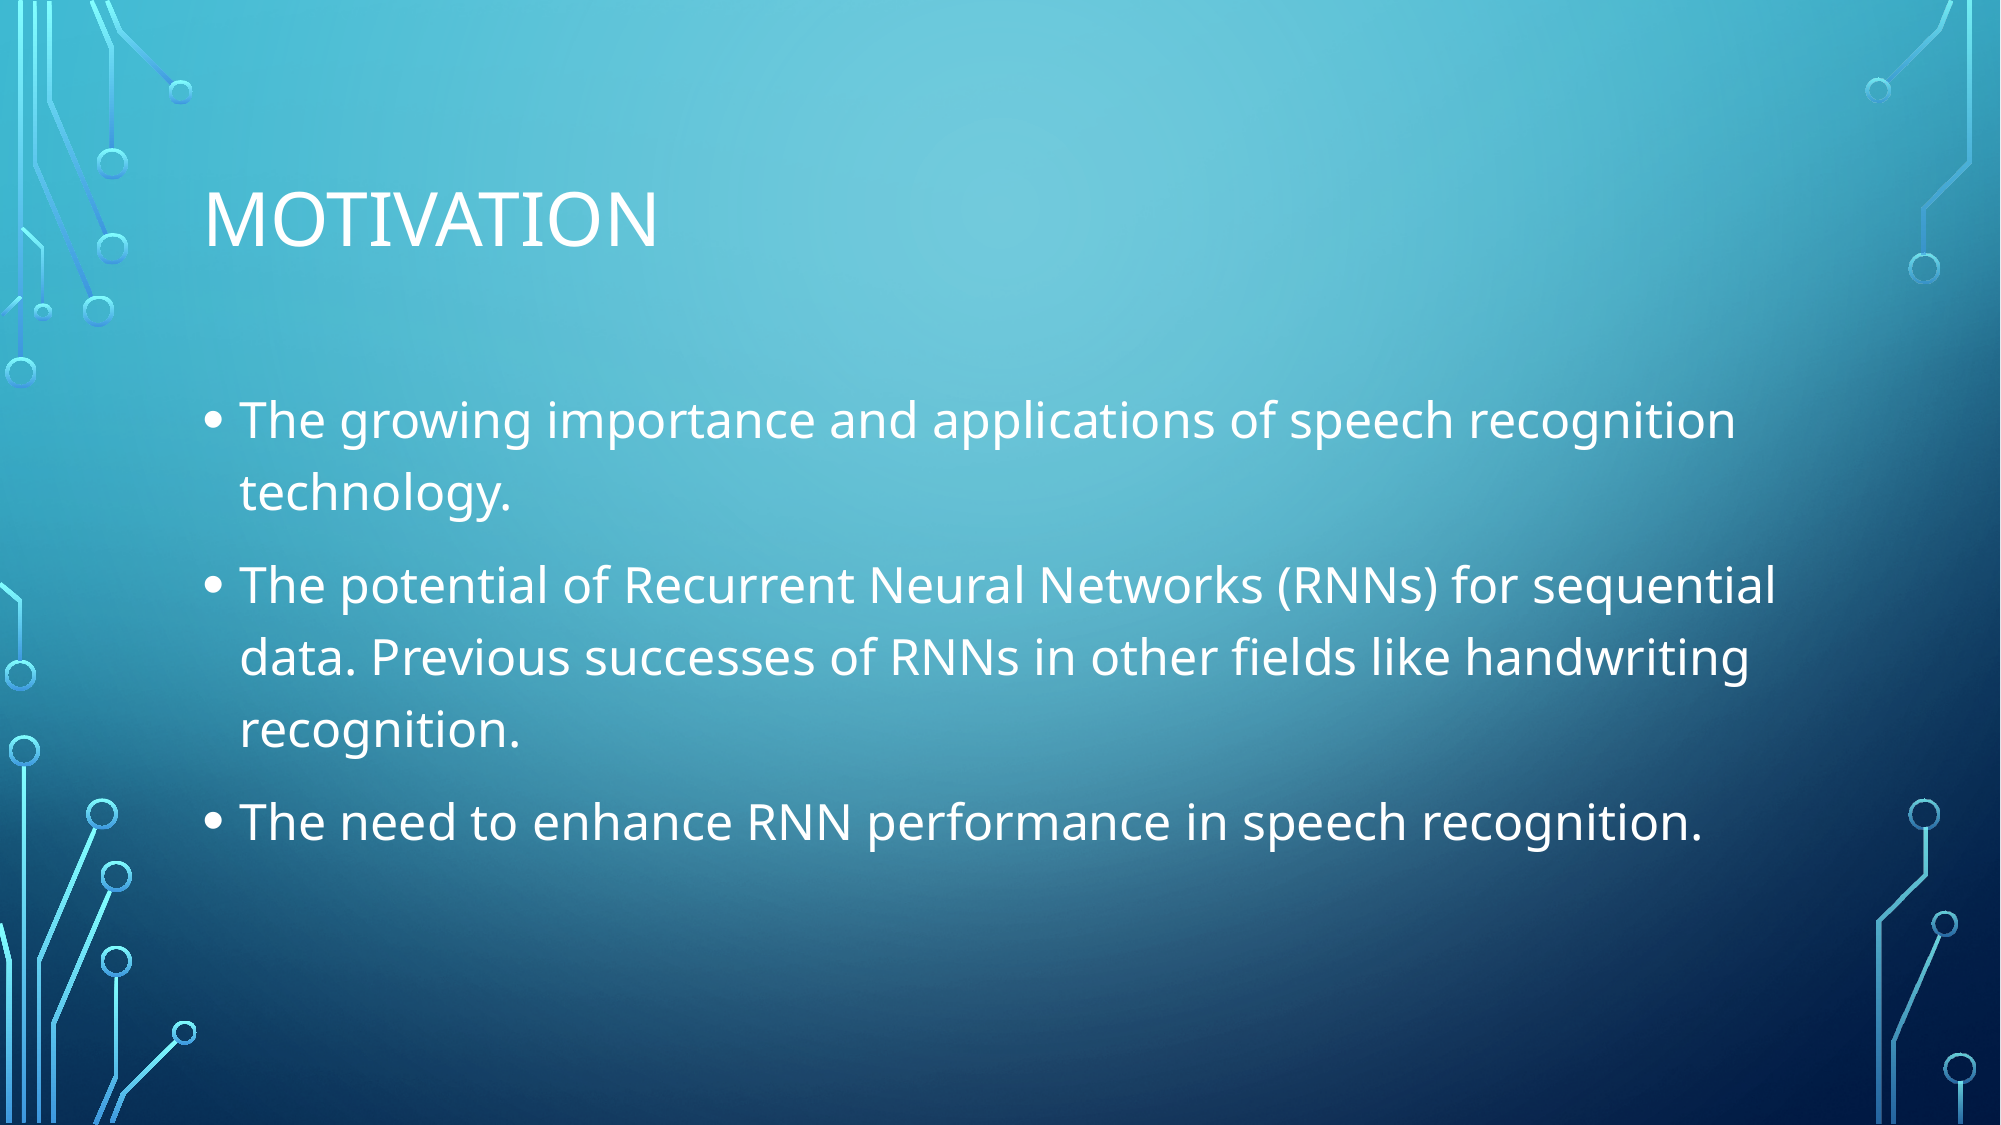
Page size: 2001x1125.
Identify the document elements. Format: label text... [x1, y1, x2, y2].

title Motivation [187, 101, 1813, 344]
list The growing importance and applications of speech recognition technology. The potential of Recurrent Neural Networks (RNNs) for sequential data. Previous successes of RNNs in other fields like handwriting recognition. The need to enhance RNN performance in speech recognition. [187, 369, 1813, 950]
